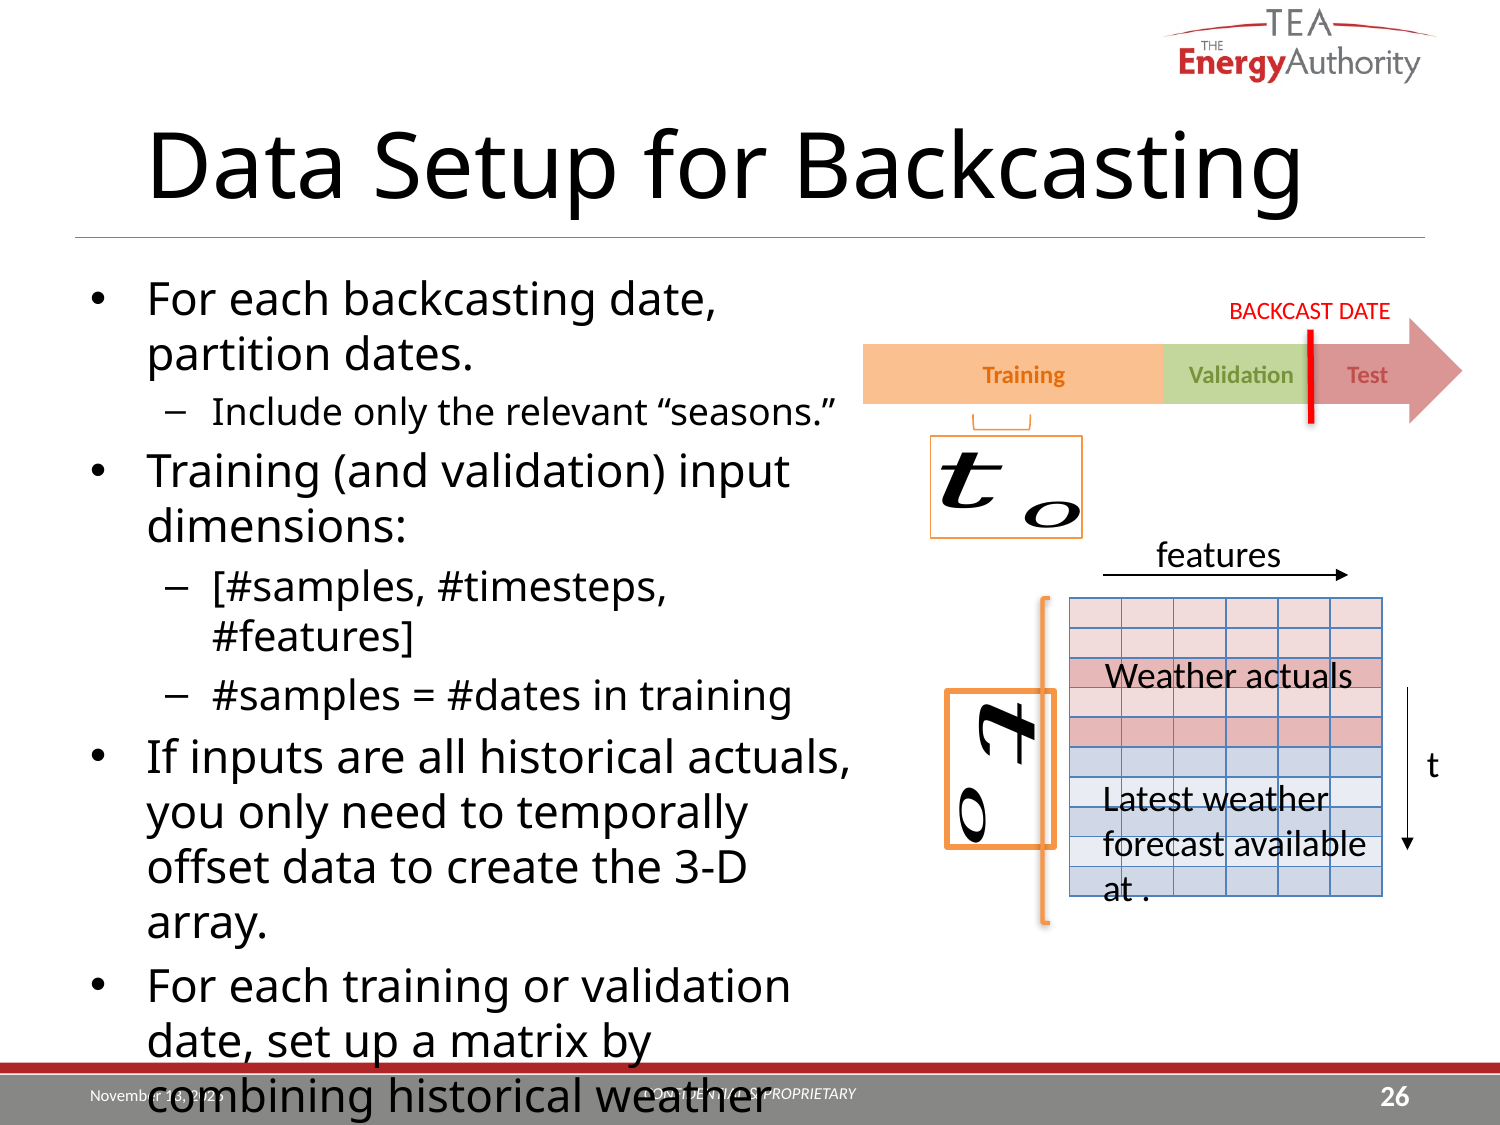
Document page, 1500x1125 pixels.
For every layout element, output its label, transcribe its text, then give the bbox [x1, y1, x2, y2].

table_cell [1331, 867, 1381, 895]
table_cell [1279, 867, 1329, 895]
footer CONFIDENTIAL & PROPRIETARY [512, 1062, 988, 1123]
table_cell [1174, 837, 1225, 866]
table_header [1174, 599, 1225, 627]
slide_number 26 [1074, 1065, 1425, 1125]
table_cell [1122, 837, 1173, 866]
table_cell [1279, 808, 1329, 836]
text_box Validation [1174, 351, 1305, 396]
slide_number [75, 1065, 425, 1125]
text_box features [1141, 522, 1370, 583]
table_cell [1070, 659, 1090, 687]
table_header [1279, 599, 1329, 627]
table_cell [1122, 778, 1173, 806]
table_cell [1227, 837, 1277, 866]
table_cell [1174, 704, 1225, 716]
table_cell [1070, 808, 1121, 836]
table_cell [1227, 808, 1277, 836]
table_header [1319, 344, 1426, 404]
table_cell [1331, 778, 1381, 806]
table_cell [1174, 718, 1225, 746]
table_cell [1070, 778, 1121, 806]
table_header [863, 344, 1163, 404]
table_cell [1279, 778, 1329, 806]
table_cell [1122, 718, 1173, 746]
table_cell [1227, 718, 1277, 746]
table_cell [1174, 629, 1225, 644]
text_box [1040, 595, 1051, 926]
table_cell [1368, 659, 1381, 687]
text_box Weather actuals [1090, 644, 1368, 704]
table_cell [1331, 837, 1381, 866]
table_header [1331, 599, 1381, 627]
table_cell [1331, 808, 1381, 836]
table_cell [1279, 704, 1329, 716]
table_cell [1174, 808, 1225, 836]
table_cell [1122, 867, 1173, 895]
table_cell [1070, 837, 1121, 866]
text_box [972, 414, 1032, 431]
table_cell [1227, 704, 1277, 716]
table_cell [1122, 808, 1173, 836]
text_box BACKCAST DATE [1214, 287, 1407, 332]
table_cell [1331, 718, 1381, 746]
title Data Setup for Backcasting [75, 90, 1425, 233]
table_cell [1122, 704, 1173, 716]
list For each backcasting date, partition dates. Include only the relevant “seasons.” Training (and validation) input dimensions: [#samples, #timesteps, #features] #samples = #dates in training If inputs are all historical actuals, you only need to temporally offset data to create the 3-D array. For each training or validation date, set up a matrix by combining historical weather and forecasted weather data. [75, 262, 870, 1005]
table_header [1227, 599, 1277, 627]
text_box t [1412, 732, 1500, 793]
table_cell [1331, 629, 1381, 657]
table_cell [1227, 778, 1277, 806]
table_header [1163, 344, 1303, 404]
table_cell [1174, 867, 1225, 895]
table_cell [1070, 629, 1121, 657]
table_cell [1279, 837, 1329, 866]
text_box Training [967, 351, 1081, 396]
table_cell [1122, 629, 1173, 644]
table_cell [1122, 748, 1173, 776]
table_cell [1174, 778, 1225, 806]
table_cell [1070, 688, 1121, 716]
table_cell [1227, 629, 1277, 644]
text_box [1319, 315, 1465, 426]
table_cell [1227, 748, 1277, 776]
table_cell [1227, 867, 1277, 895]
table_cell [1279, 629, 1329, 644]
table_cell [1331, 688, 1381, 716]
table_cell [1070, 718, 1121, 746]
table_cell [1070, 748, 1121, 776]
picture [1162, 0, 1438, 92]
table_header [1070, 599, 1121, 627]
table_cell [1279, 748, 1329, 776]
table_header [1122, 599, 1173, 627]
table_cell [1279, 718, 1329, 746]
table_cell [1070, 867, 1121, 895]
text_box Test [1332, 351, 1404, 397]
table_cell [1174, 748, 1225, 776]
table_cell [1331, 748, 1381, 776]
